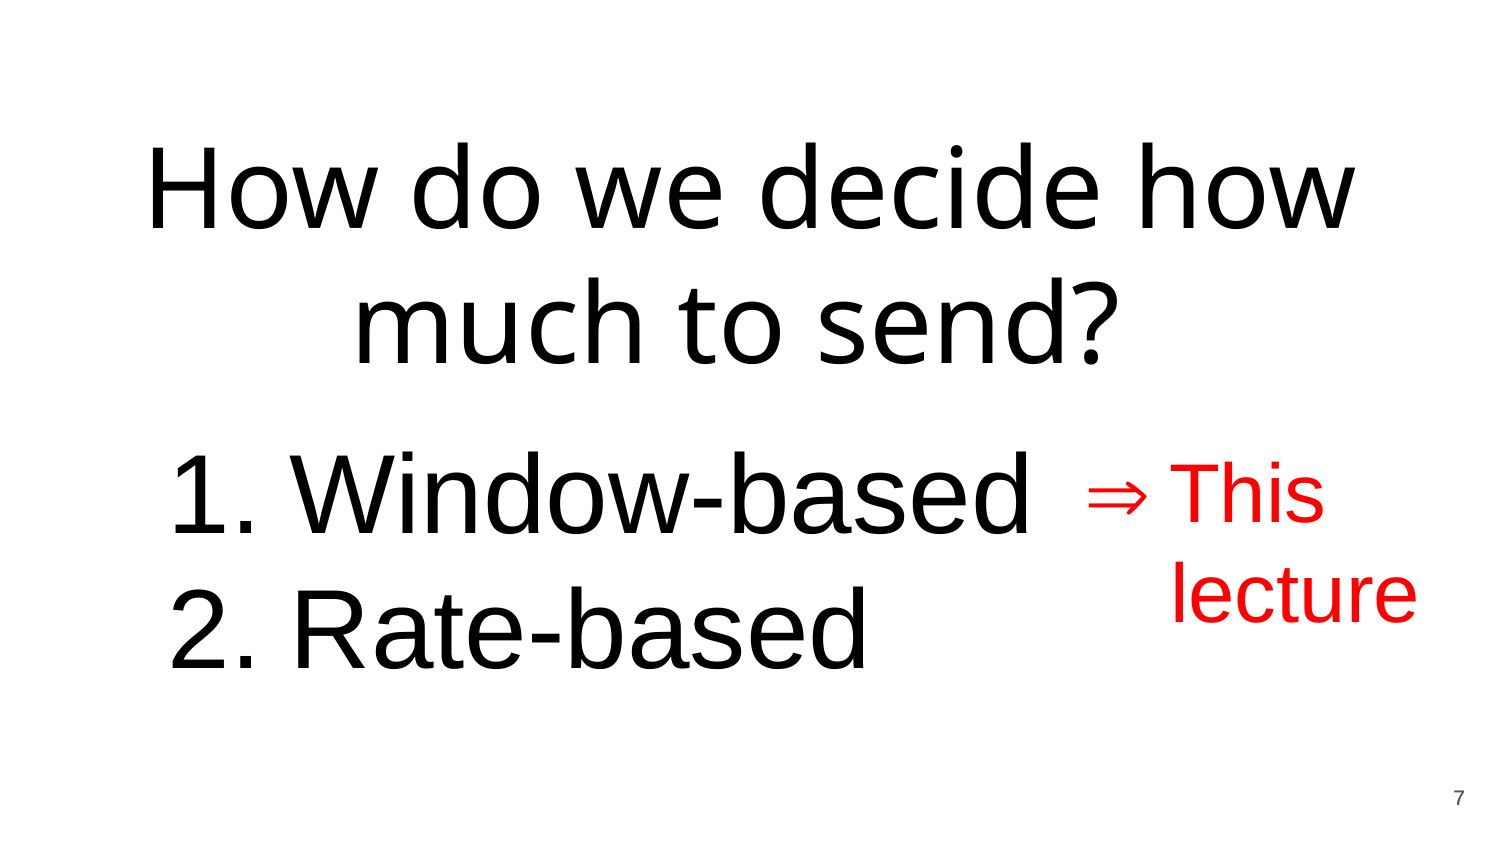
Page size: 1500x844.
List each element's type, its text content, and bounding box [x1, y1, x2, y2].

text_box  This lecture [975, 431, 1435, 647]
text_box How do we decide how much to send? [53, 101, 1447, 315]
text_box Window-based Rate-based [153, 413, 1347, 699]
slide_number 7 [1389, 764, 1480, 830]
